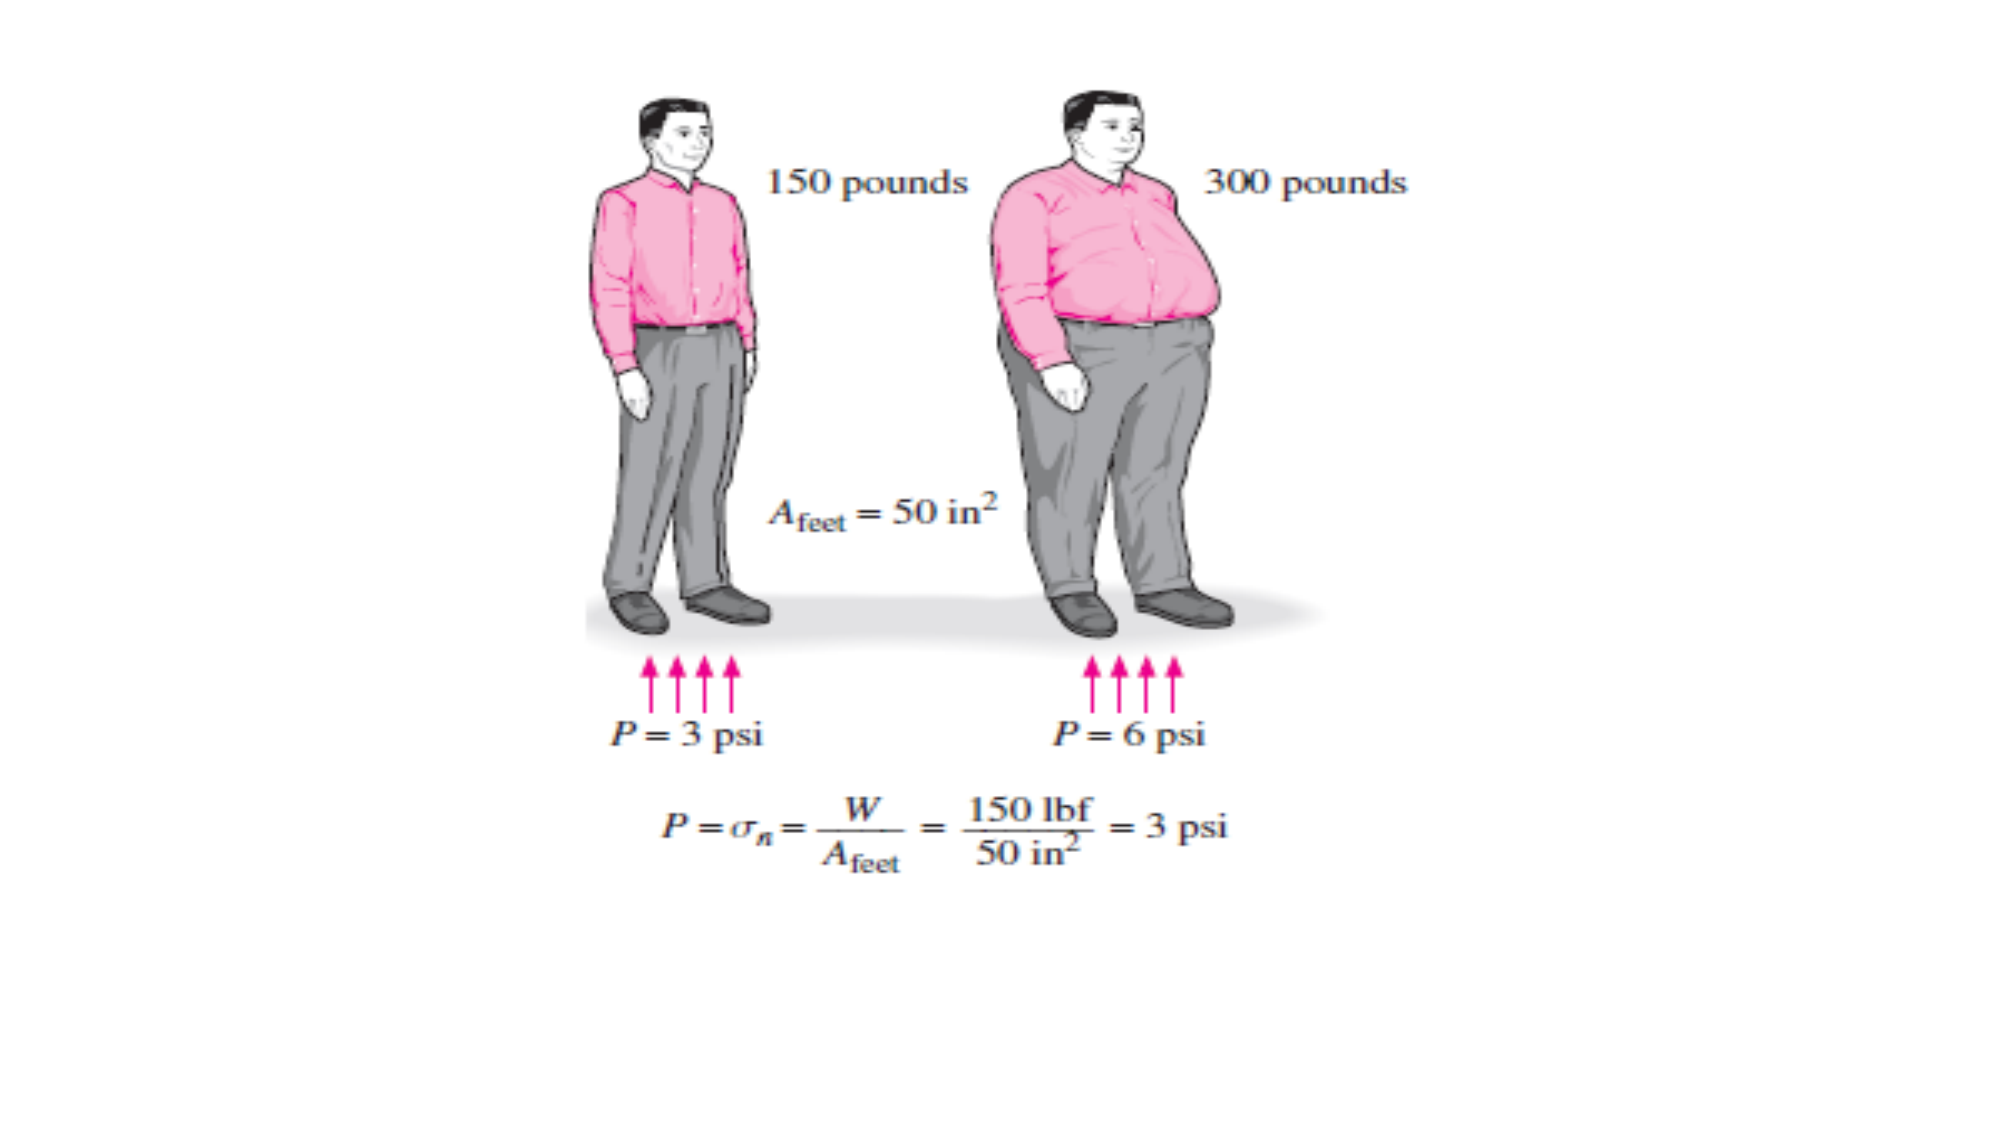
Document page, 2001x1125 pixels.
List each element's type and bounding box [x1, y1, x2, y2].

picture [537, 59, 1463, 898]
